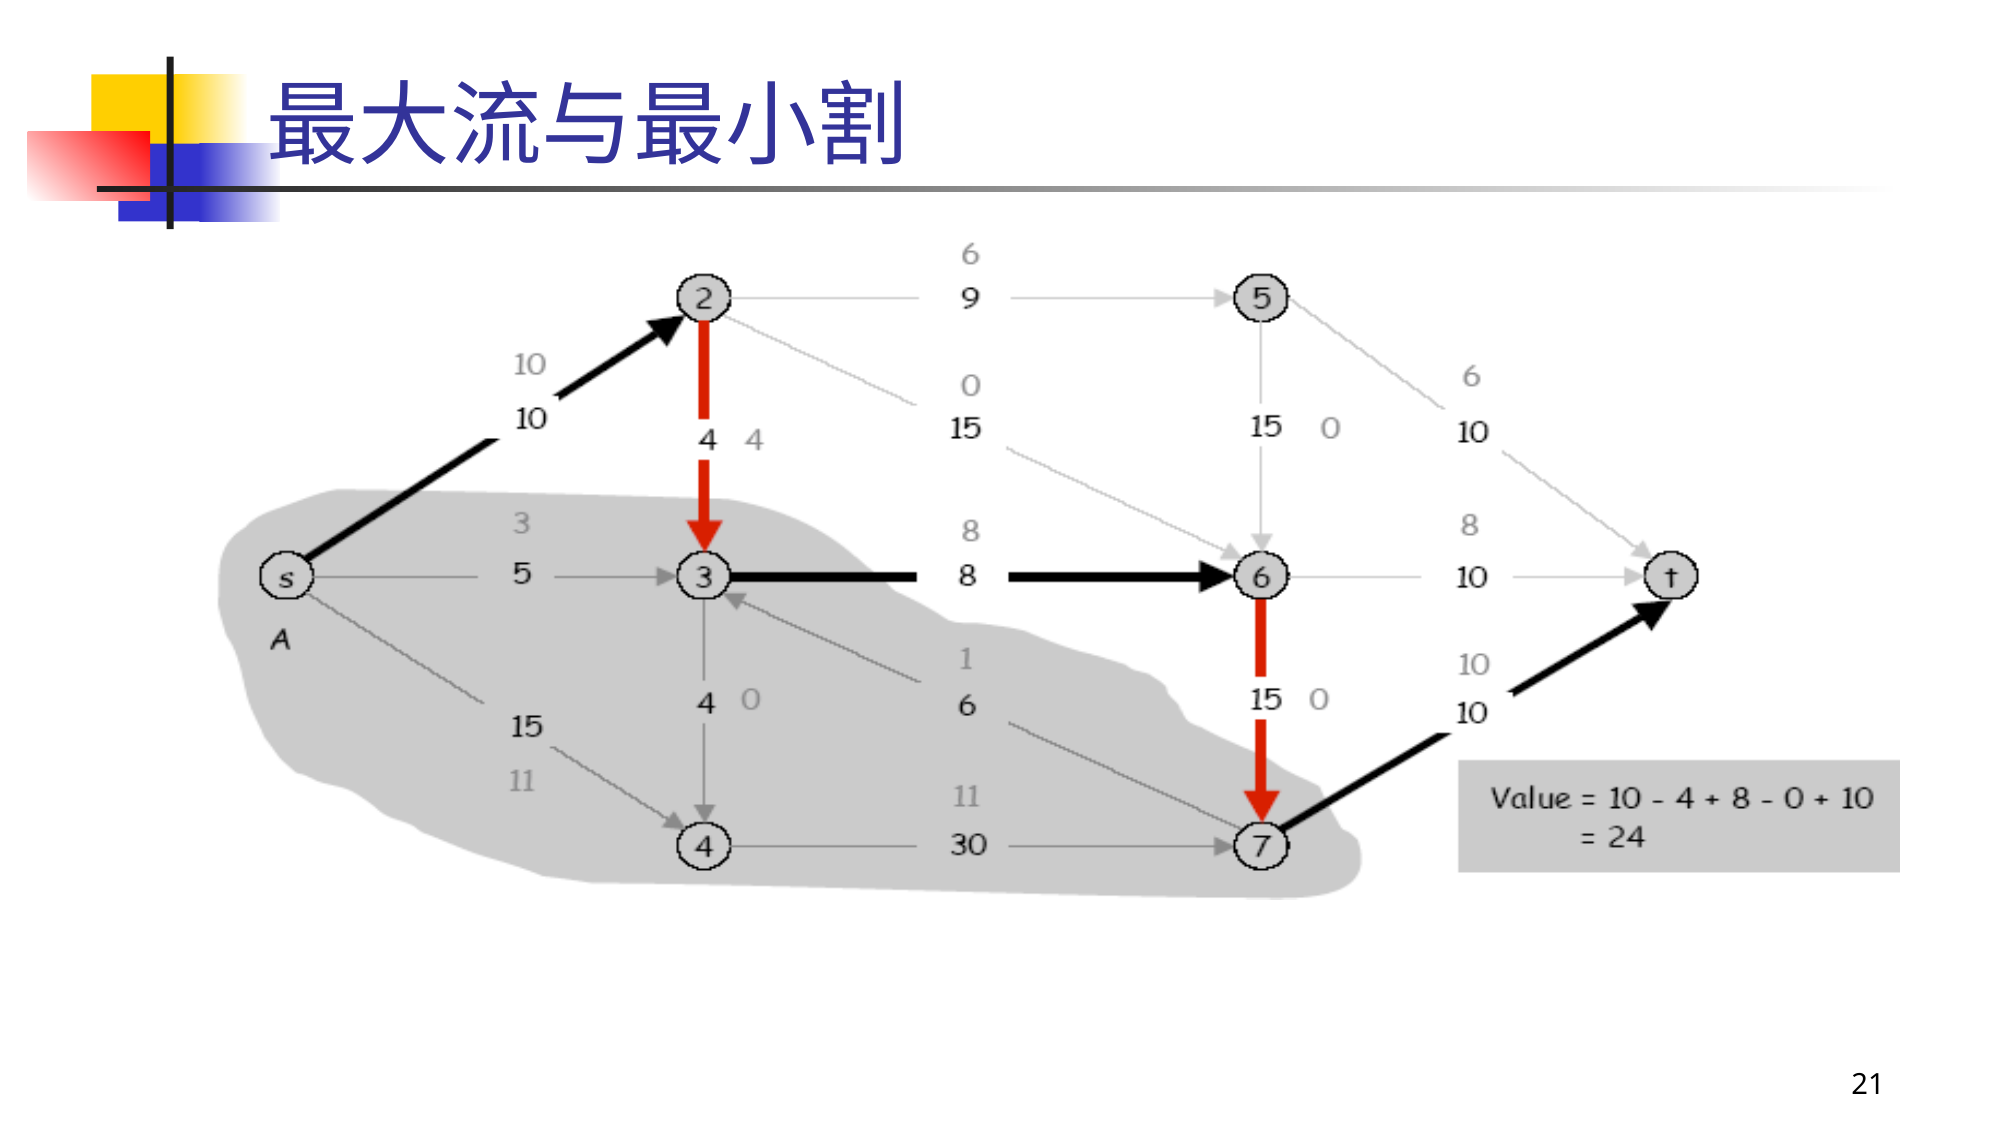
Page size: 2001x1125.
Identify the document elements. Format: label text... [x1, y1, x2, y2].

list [199, 224, 1900, 900]
title 最大流与最小割 [251, 0, 1957, 183]
slide_number 21 [1483, 1037, 1900, 1113]
